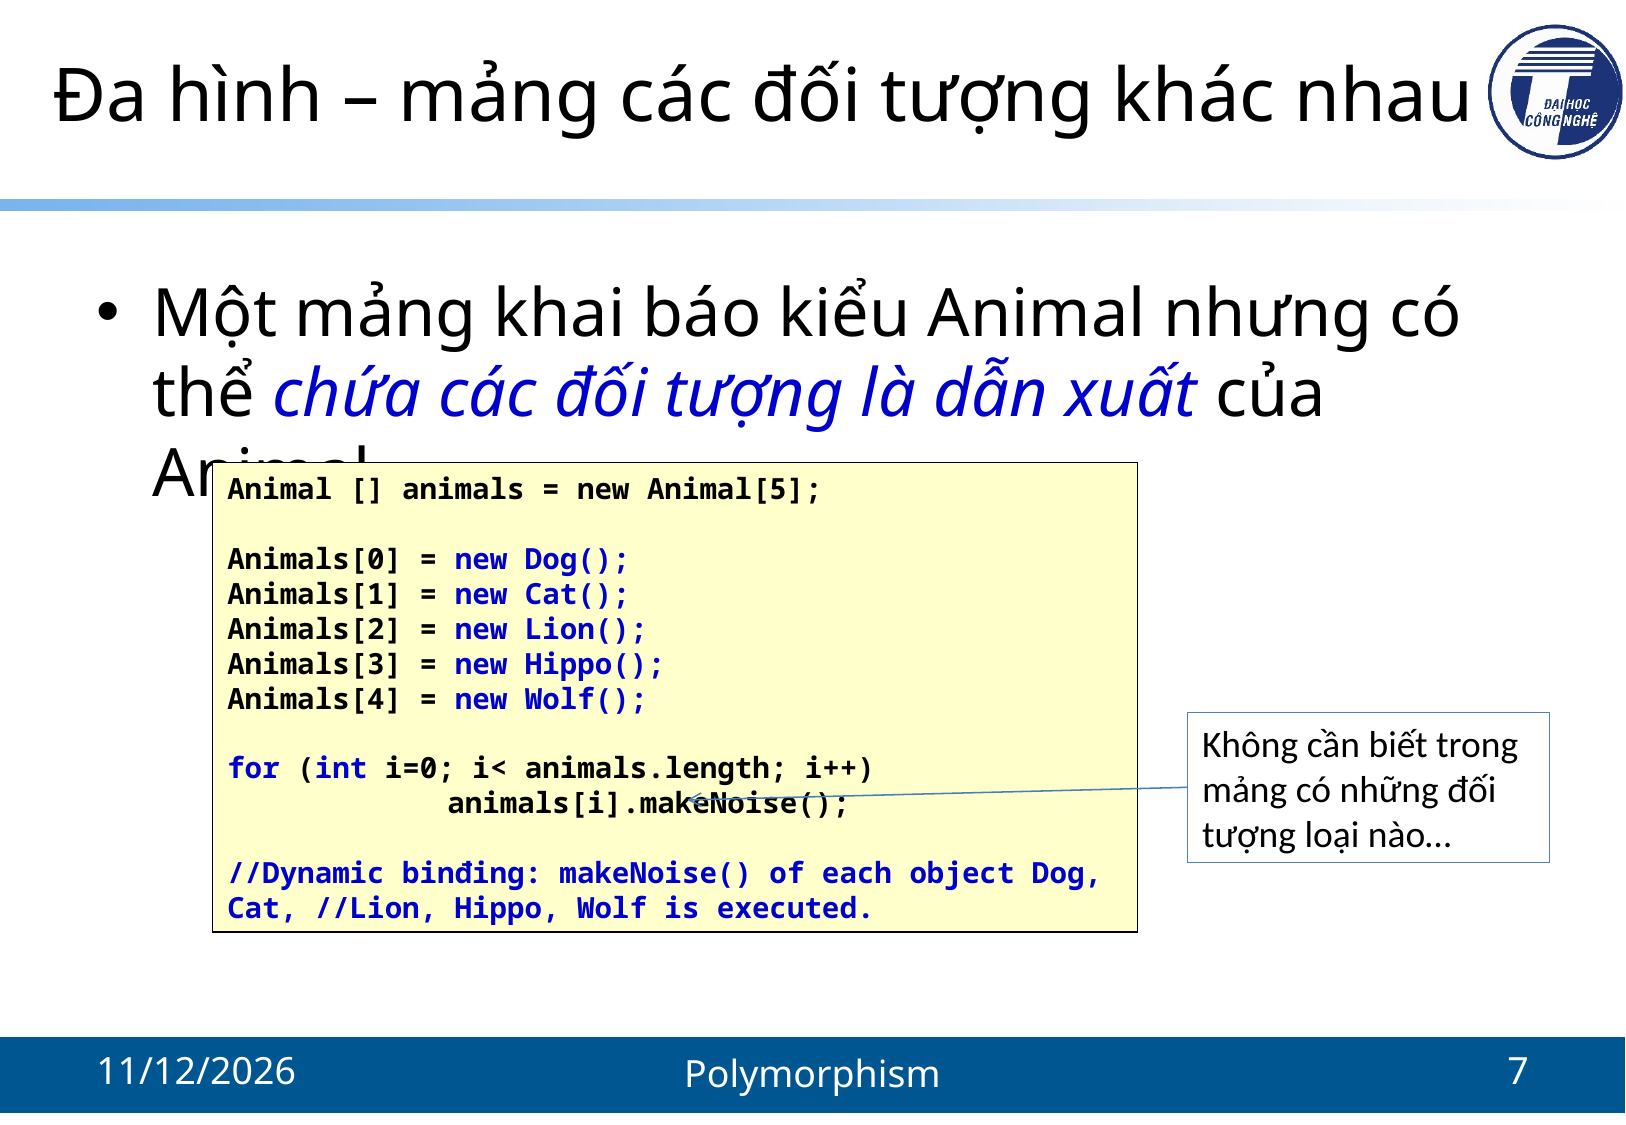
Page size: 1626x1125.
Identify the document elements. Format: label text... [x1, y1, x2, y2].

slide_number 7 [1164, 1042, 1544, 1103]
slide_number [81, 1042, 461, 1103]
picture [1500, 22, 1625, 162]
text_box Không cần biết trong mảng có những đối tượng loại nào… [1187, 712, 1550, 863]
title Đa hình – mảng các đối tượng khác nhau [37, 0, 1500, 186]
picture [0, 199, 1625, 211]
list Một mảng khai báo kiểu Animal nhưng có thể chứa các đối tượng là dẫn xuất của Animal [81, 262, 1544, 1005]
footer Polymorphism [555, 1042, 1070, 1103]
text_box Animal [] animals = new Animal[5]; Animals[0] = new Dog(); Animals[1] = new Cat(); Animals[2] = new Lion(); Animals[3] = new Hippo(); Animals[4] = new Wolf(); for (int i=0; i< animals.length; i++) animals[i].makeNoise(); //Dynamic binđing: makeNoise() of each object Dog, Cat, //Lion, Hippo, Wolf is executed. [212, 462, 1138, 933]
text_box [687, 787, 1188, 801]
picture [0, 1037, 1625, 1113]
